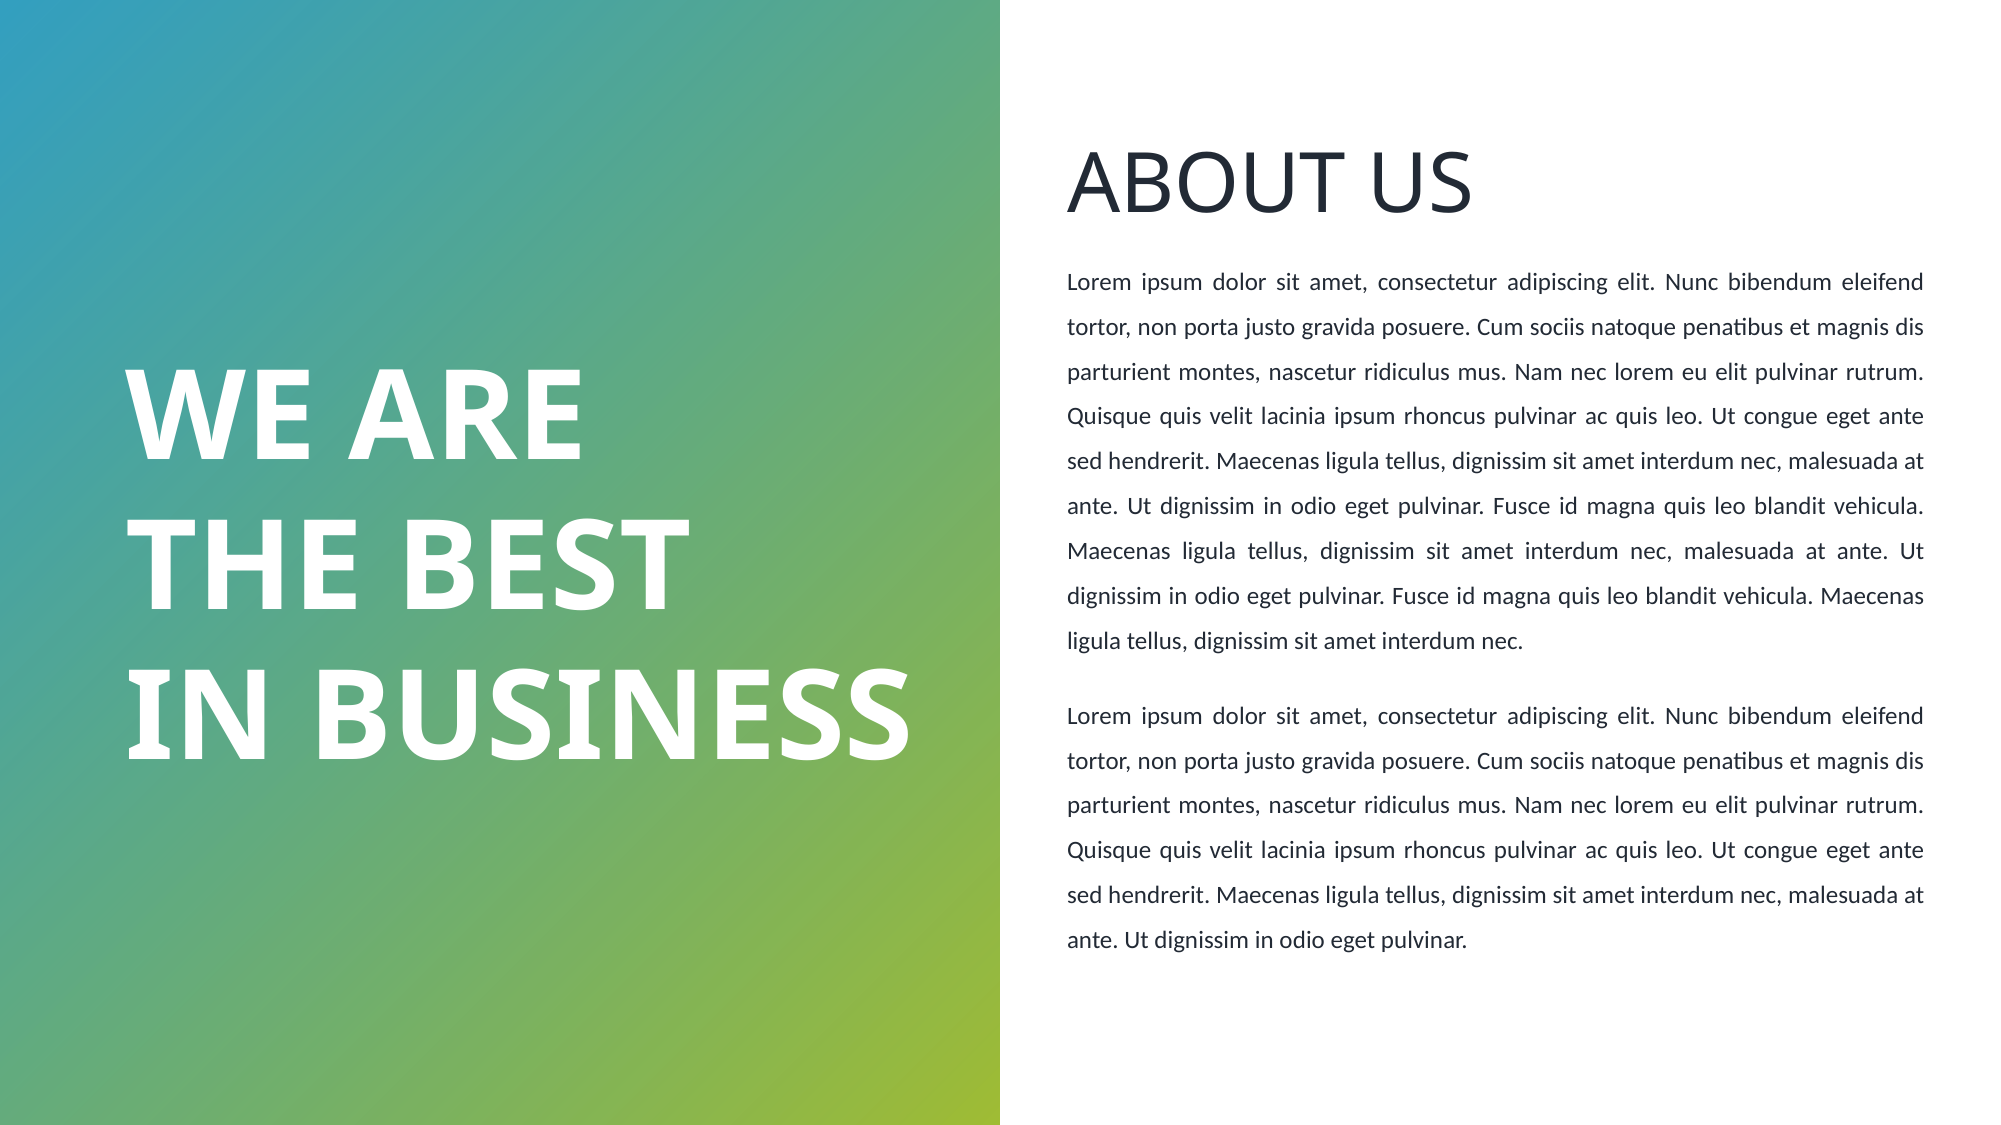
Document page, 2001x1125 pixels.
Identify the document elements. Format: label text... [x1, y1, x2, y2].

text_box [0, 0, 1001, 1125]
text_box Lorem ipsum dolor sit amet, consectetur adipiscing elit. Nunc bibendum eleifend tortor, non porta justo gravida posuere. Cum sociis natoque penatibus et magnis dis parturient montes, nascetur ridiculus mus. Nam nec lorem eu elit pulvinar rutrum. Quisque quis velit lacinia ipsum rhoncus pulvinar ac quis leo. Ut congue eget ante sed hendrerit. Maecenas ligula tellus, dignissim sit amet interdum nec, malesuada at ante. Ut dignissim in odio eget pulvinar. Fusce id magna quis leo blandit vehicula. Maecenas ligula tellus, dignissim sit amet interdum nec, malesuada at ante. Ut dignissim in odio eget pulvinar. Fusce id magna quis leo blandit vehicula. Maecenas ligula tellus, dignissim sit amet interdum nec. [1052, 242, 1941, 662]
text_box ABOUT US [1052, 121, 1920, 237]
text_box WE ARE THE BEST IN BUSINESS [110, 327, 1030, 793]
text_box Lorem ipsum dolor sit amet, consectetur adipiscing elit. Nunc bibendum eleifend tortor, non porta justo gravida posuere. Cum sociis natoque penatibus et magnis dis parturient montes, nascetur ridiculus mus. Nam nec lorem eu elit pulvinar rutrum. Quisque quis velit lacinia ipsum rhoncus pulvinar ac quis leo. Ut congue eget ante sed hendrerit. Maecenas ligula tellus, dignissim sit amet interdum nec, malesuada at ante. Ut dignissim in odio eget pulvinar. [1052, 676, 1941, 961]
